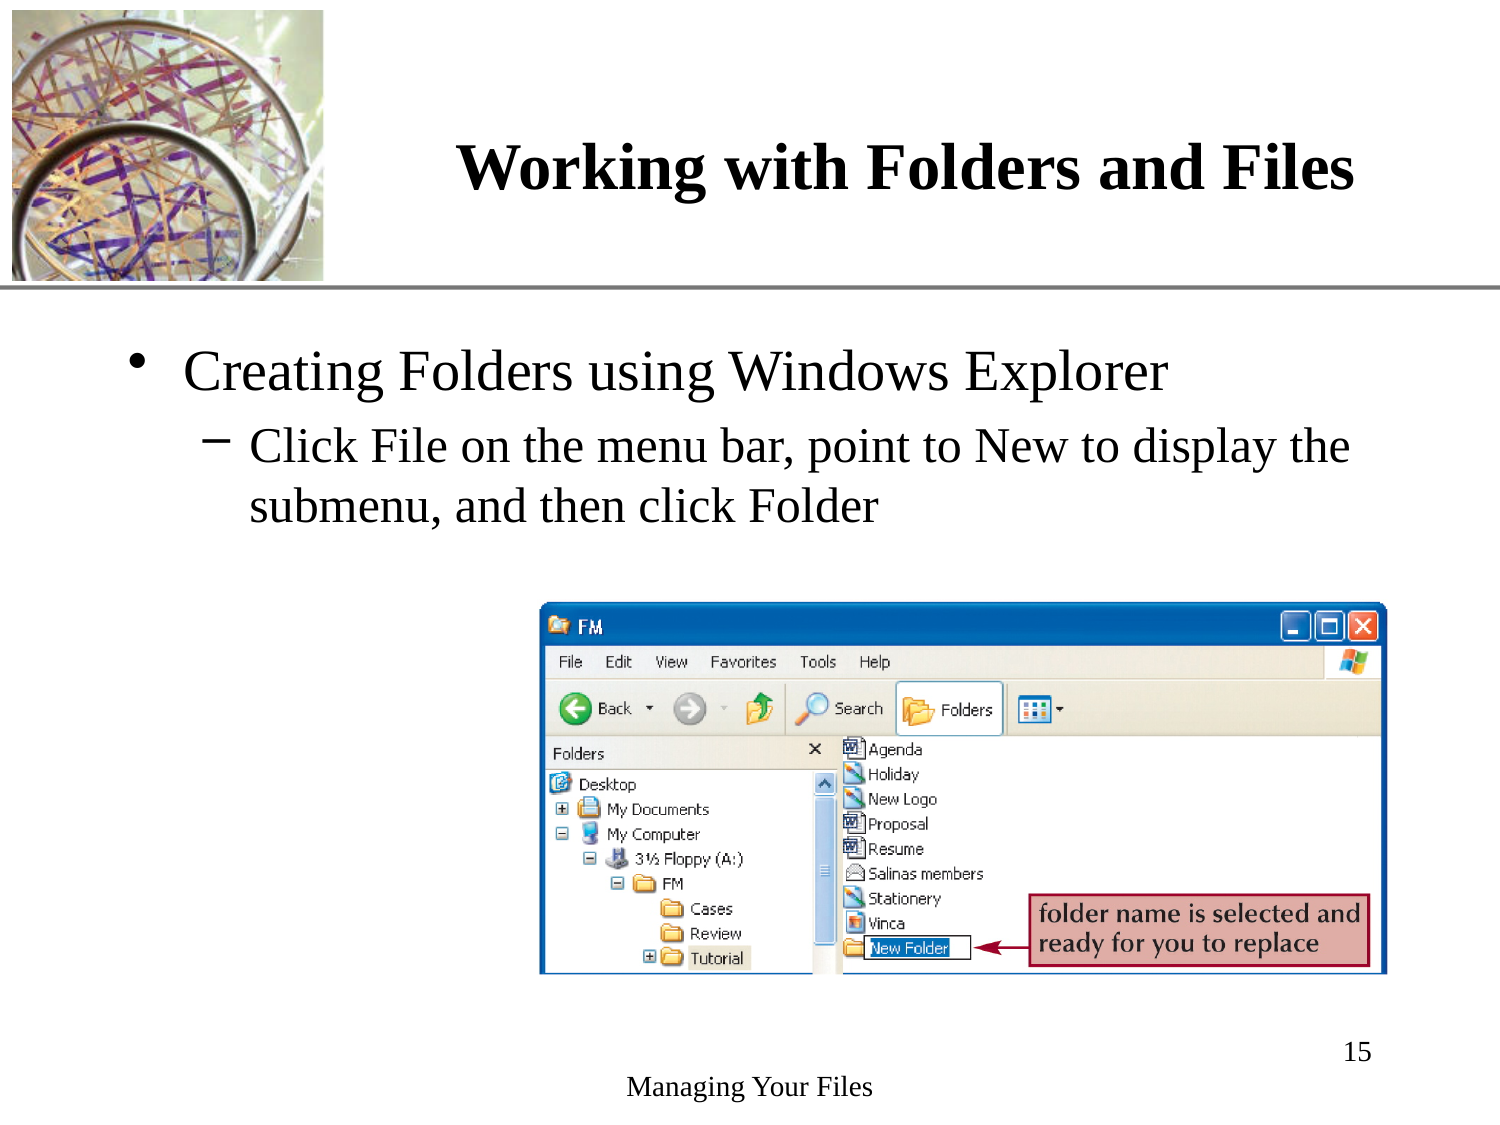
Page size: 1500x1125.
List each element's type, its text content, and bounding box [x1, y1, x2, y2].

list Creating Folders using Windows Explorer Click File on the menu bar, point to New to display the submenu, and then click Folder [112, 324, 1388, 1001]
title Working with Folders and Files [337, 62, 1476, 263]
picture [12, 10, 325, 281]
footer Managing Your Files [512, 1024, 988, 1101]
picture [537, 599, 1388, 976]
slide_number 15 [1074, 1024, 1388, 1101]
